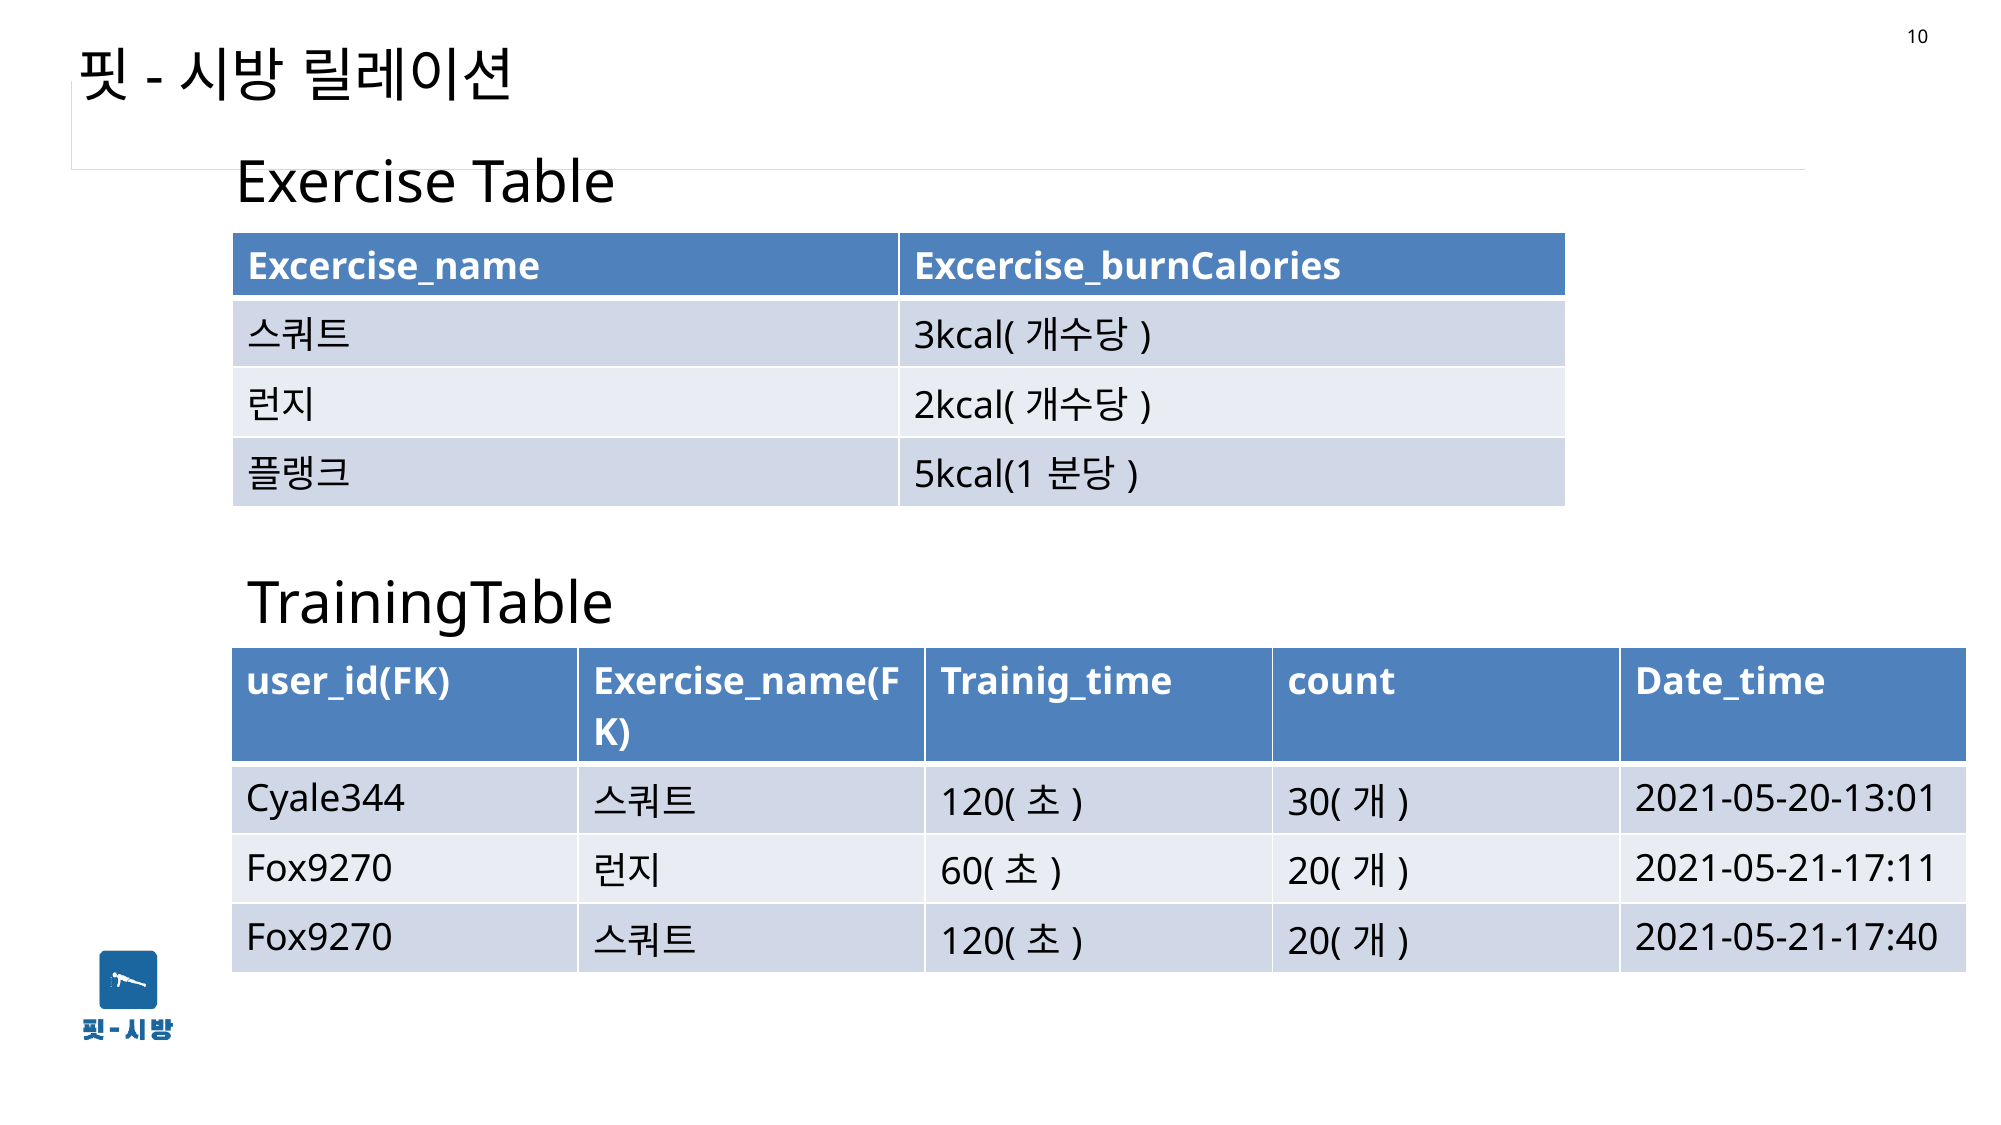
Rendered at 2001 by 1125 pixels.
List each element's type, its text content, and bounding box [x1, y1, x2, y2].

table_cell 스쿼트 [579, 767, 924, 833]
table_cell 2021-05-21-17:11 [1621, 835, 1966, 902]
table_cell 런지 [233, 368, 898, 436]
picture [73, 940, 183, 1052]
table_cell 스쿼트 [233, 301, 898, 366]
table_cell 120(초) [926, 904, 1272, 972]
table_cell Cyale344 [232, 767, 577, 833]
table_cell 2021-05-20-13:01 [1621, 767, 1966, 833]
table_cell 120(초) [926, 767, 1272, 833]
table_cell 2kcal(개수당) [900, 368, 1565, 436]
table_cell Fox9270 [232, 904, 577, 972]
table_cell Fox9270 [232, 835, 577, 902]
table_cell 30(개) [1273, 767, 1619, 833]
text_box 10 [1892, 17, 2000, 58]
text_box Exercise Table [220, 128, 633, 230]
table_header Exercise_name(FK) [579, 648, 924, 761]
table_cell 런지 [579, 835, 924, 902]
table_cell 60(초) [926, 835, 1272, 902]
table_header Excercise_name [233, 233, 898, 295]
table_cell 스쿼트 [579, 904, 924, 972]
table_header count [1273, 648, 1619, 761]
table_header Date_time [1621, 648, 1966, 761]
table_cell 5kcal(1분당) [900, 438, 1565, 506]
text_box TrainingTable [232, 549, 644, 650]
table_cell 플랭크 [233, 438, 898, 506]
table_header Excercise_burnCalories [900, 233, 1565, 295]
table_cell 20(개) [1273, 835, 1619, 902]
table_header Trainig_time [926, 648, 1272, 761]
table_cell 3kcal(개수당) [900, 301, 1565, 366]
table_cell 2021-05-21-17:40 [1621, 904, 1966, 972]
title 핏-시방 릴레이션 [62, 23, 1938, 124]
table_cell 20(개) [1273, 904, 1619, 972]
table_header user_id(FK) [232, 650, 577, 761]
